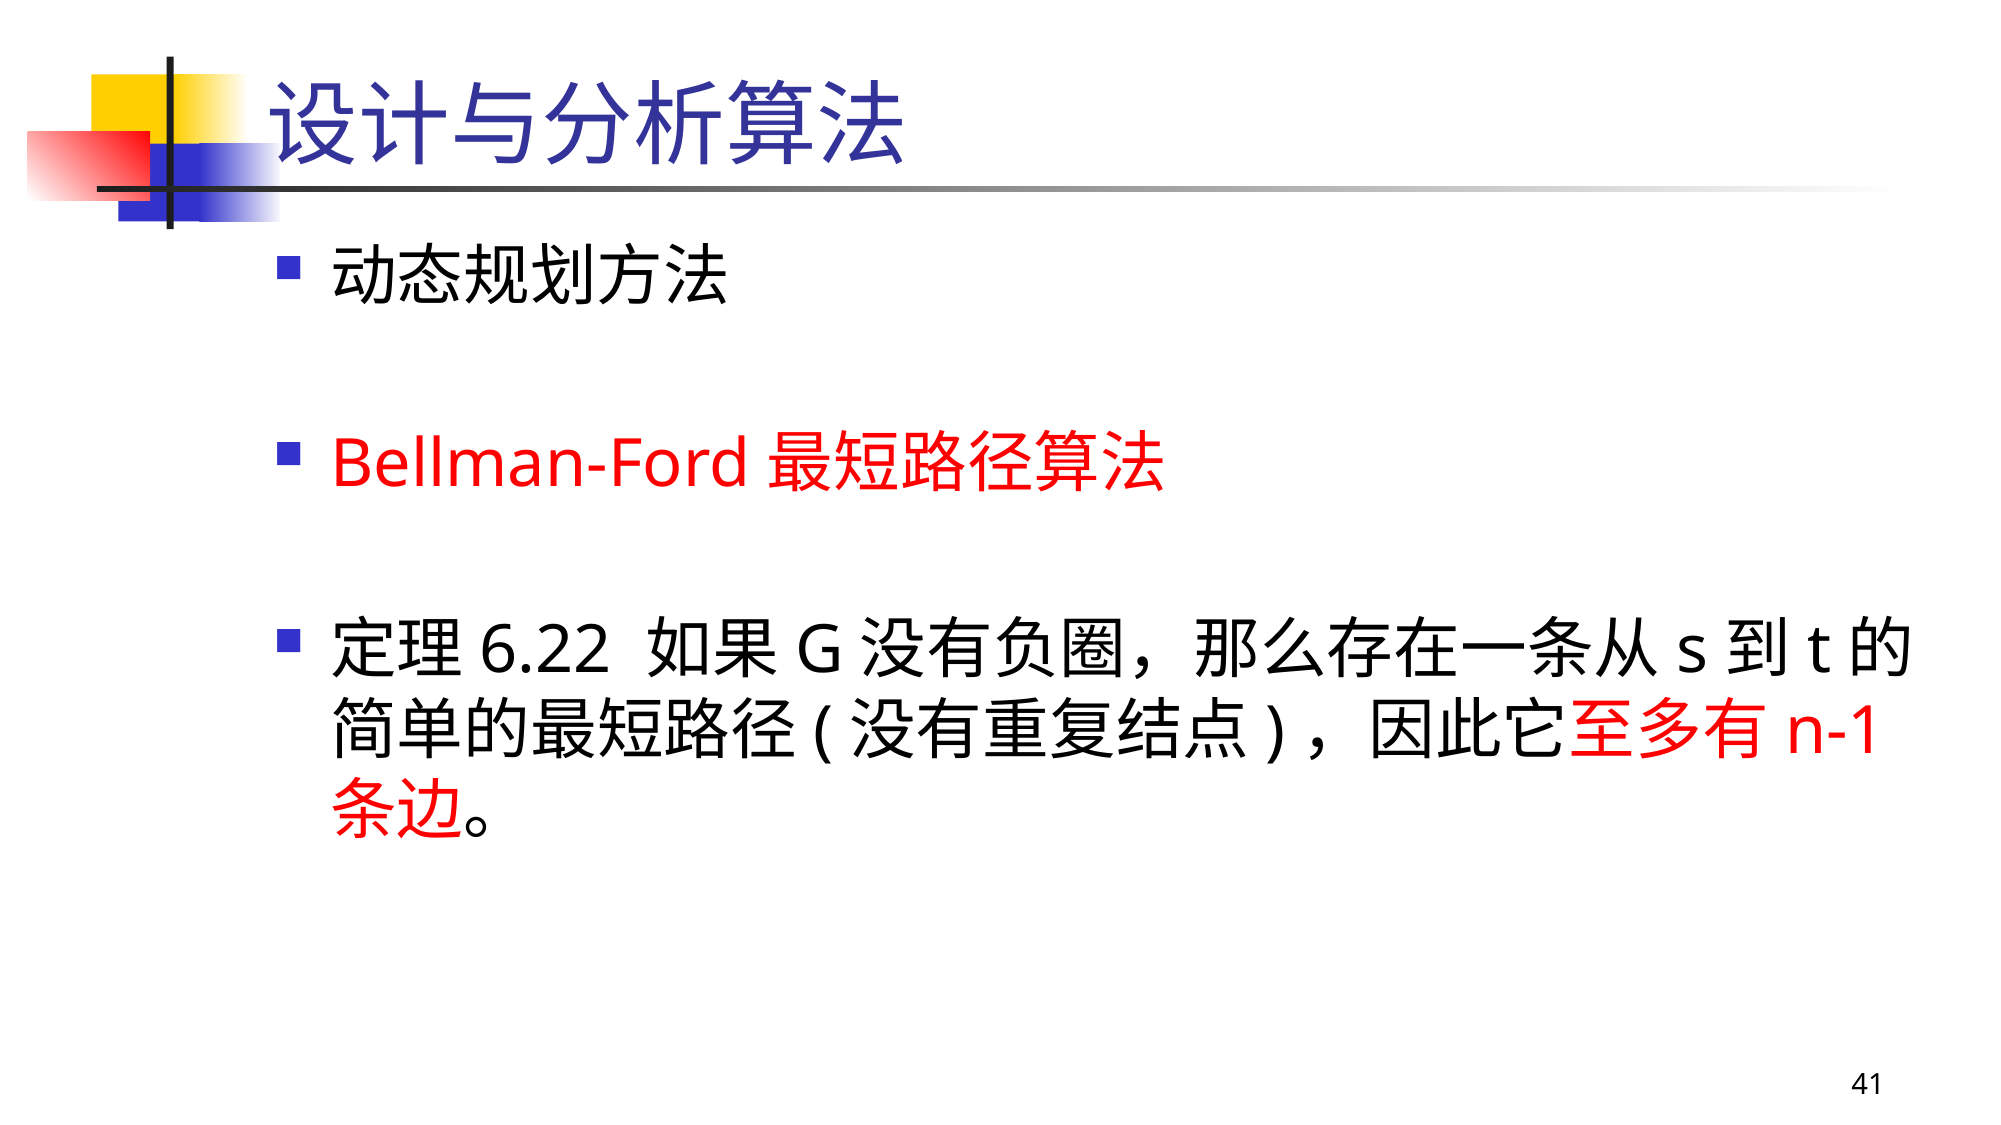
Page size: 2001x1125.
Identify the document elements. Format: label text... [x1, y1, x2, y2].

title 设计与分析算法 [251, 0, 1957, 183]
list 动态规划方法 Bellman-Ford最短路径算法 定理6.22 如果G没有负圈，那么存在一条从s到t的简单的最短路径(没有重复结点)，因此它至多有n-1条边。 [258, 225, 1959, 901]
slide_number 41 [1483, 1037, 1900, 1113]
